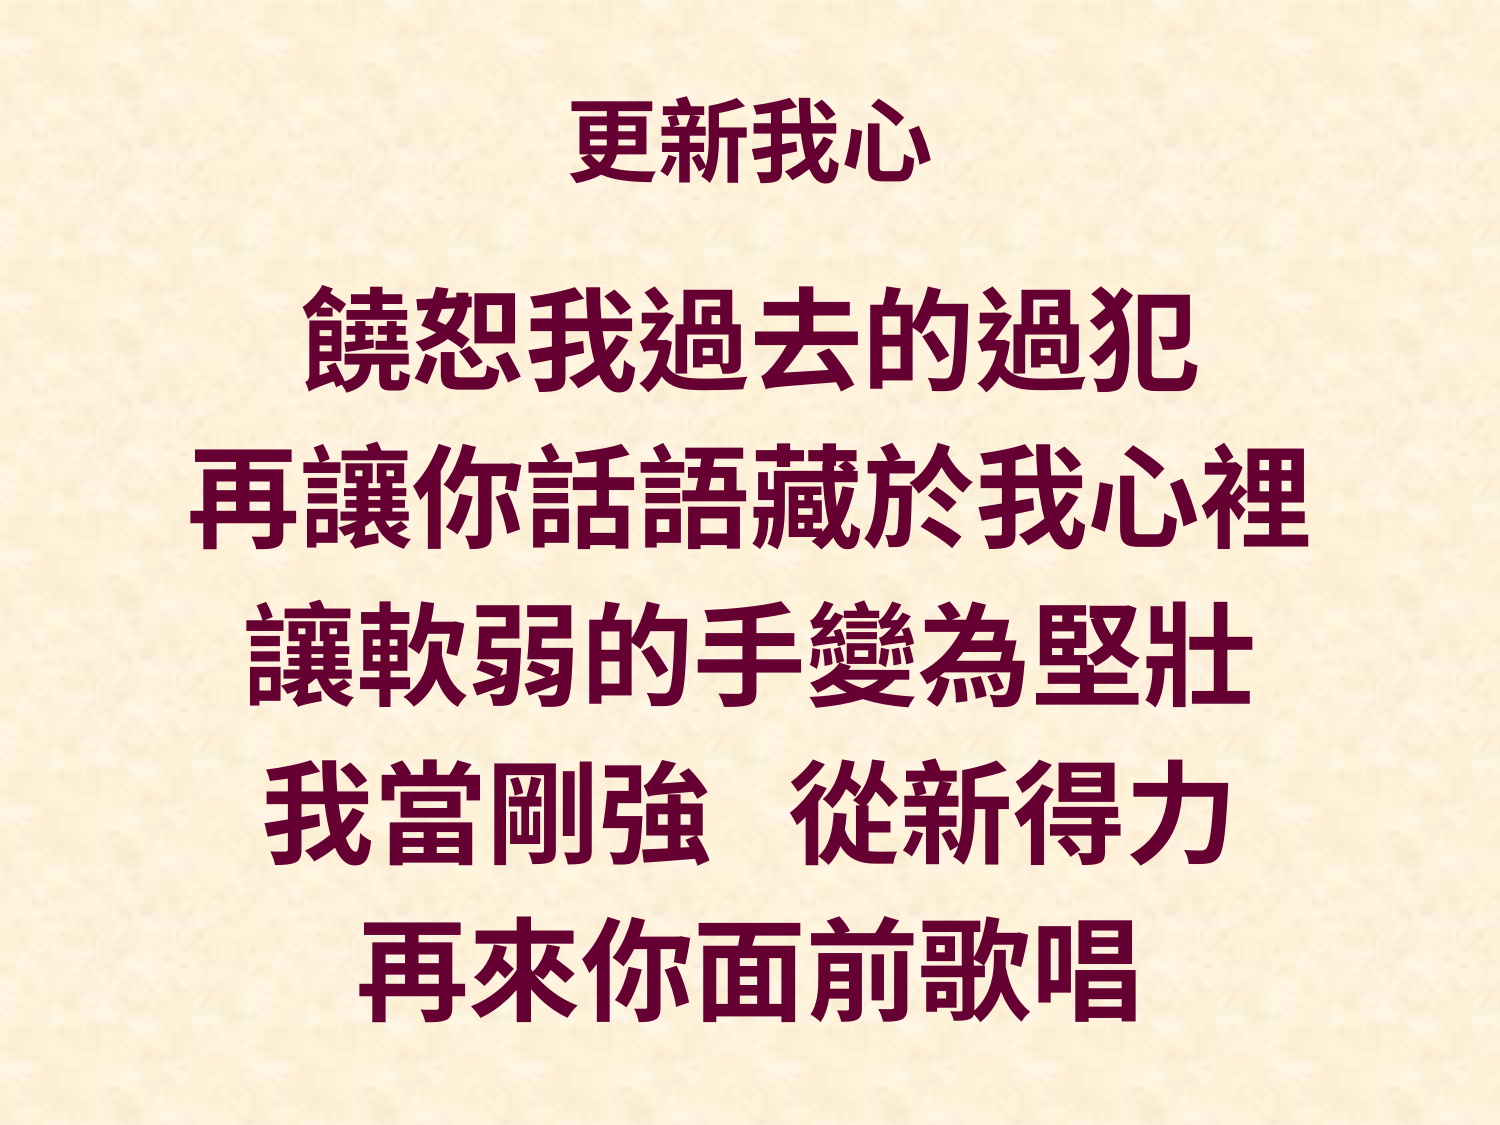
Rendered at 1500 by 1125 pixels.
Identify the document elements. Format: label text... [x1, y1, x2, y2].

list 饒恕我過去的過犯 再讓你話語藏於我心裡 讓軟弱的手變為堅壯 我當剛強 從新得力 再來你面前歌唱 [75, 262, 1425, 1125]
title 更新我心 [75, 45, 1425, 233]
picture [0, 0, 1500, 1125]
